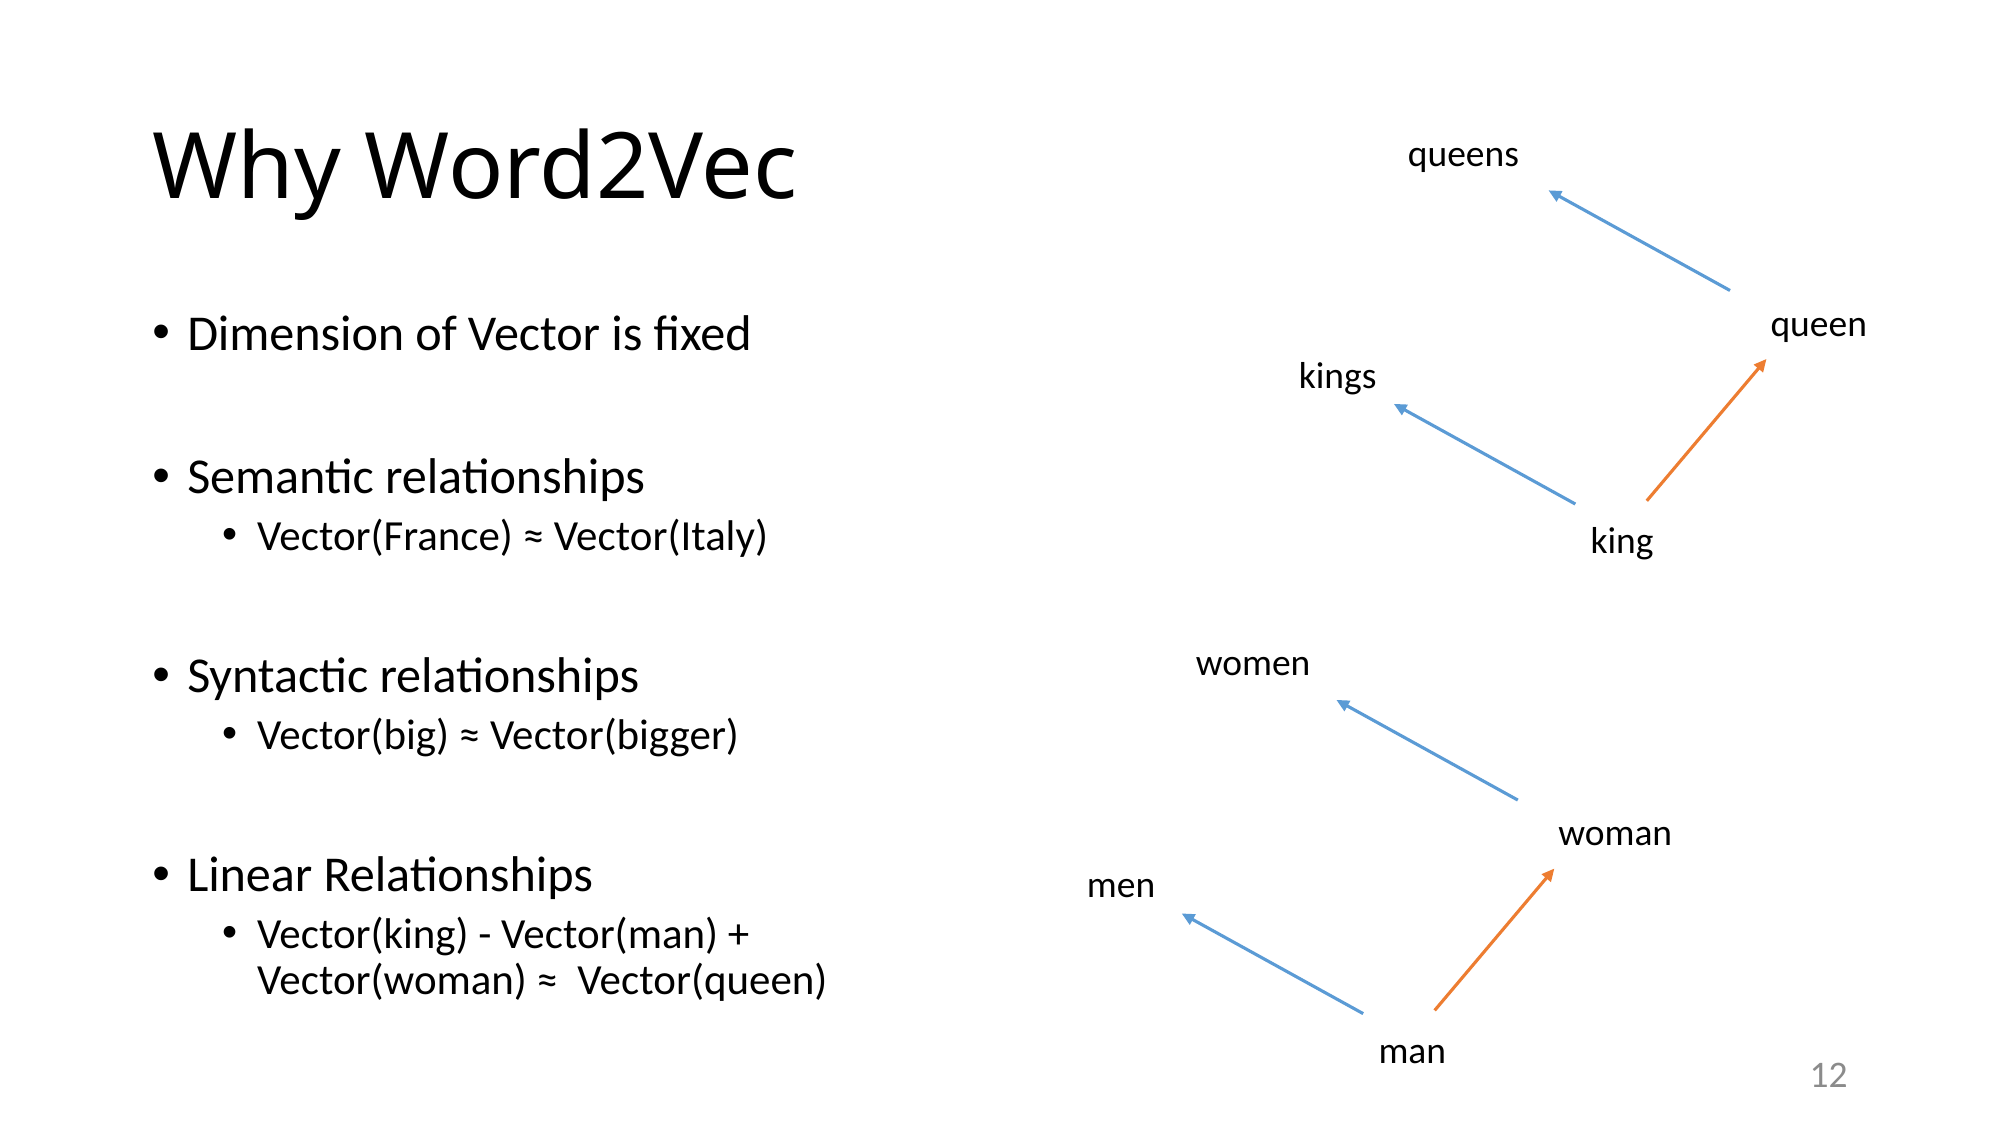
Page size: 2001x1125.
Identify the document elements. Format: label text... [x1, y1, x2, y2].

text_box man [1363, 1018, 1462, 1079]
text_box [1394, 403, 1576, 505]
text_box woman [1543, 800, 1688, 861]
text_box men [1072, 852, 1171, 913]
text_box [1548, 190, 1730, 291]
title Why Word2Vec [137, 59, 1863, 278]
text_box queen [1755, 291, 1883, 352]
text_box king [1575, 508, 1669, 569]
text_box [1646, 359, 1767, 501]
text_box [1181, 913, 1364, 1014]
text_box kings [1284, 343, 1392, 404]
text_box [1434, 868, 1555, 1011]
text_box queens [1393, 121, 1535, 181]
slide_number 12 [1412, 1042, 1863, 1103]
list Dimension of Vector is fixed Semantic relationships Vector(France) ≈ Vector(Italy) Syntactic relationships Vector(big) ≈ Vector(bigger) Linear Relationships Vector(king) - Vector(man) + Vector(woman) ≈ Vector(queen) [137, 299, 988, 1014]
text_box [1336, 699, 1518, 800]
text_box women [1181, 630, 1326, 691]
